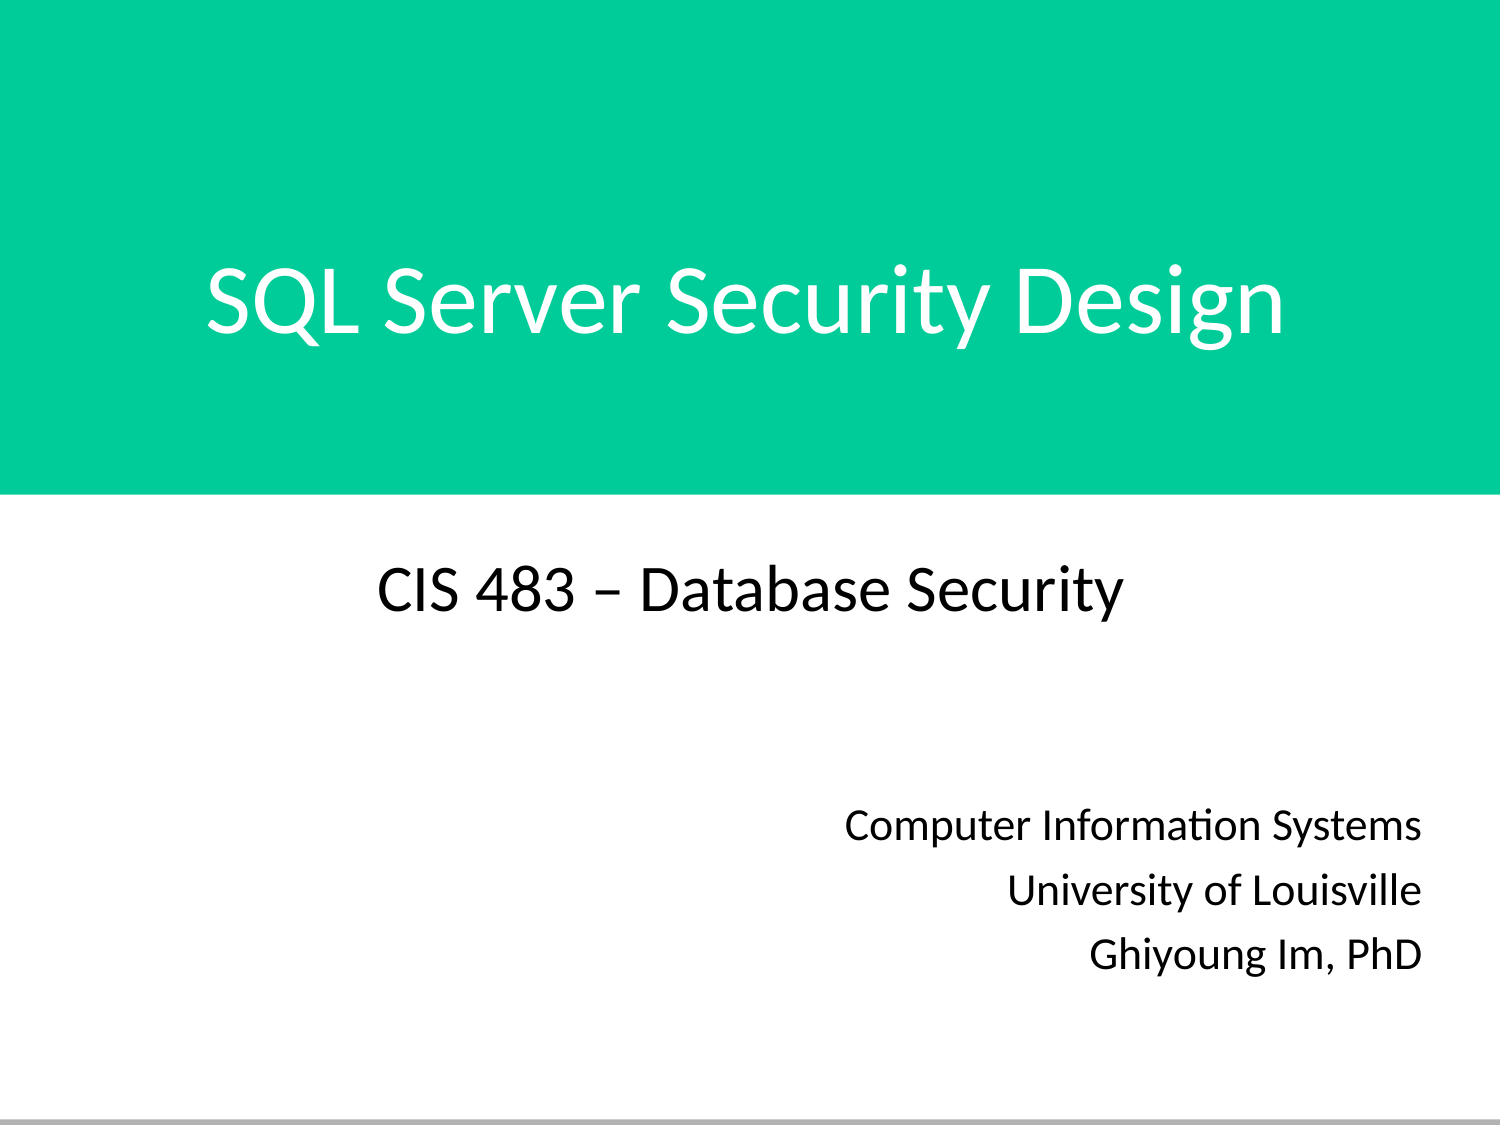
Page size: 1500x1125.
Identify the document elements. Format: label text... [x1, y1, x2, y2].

title SQL Server Security Design [65, 137, 1428, 450]
subtitle Computer Information Systems University of Louisville Ghiyoung Im, PhD [650, 787, 1438, 1078]
list CIS 483 – Database Security [126, 537, 1377, 738]
